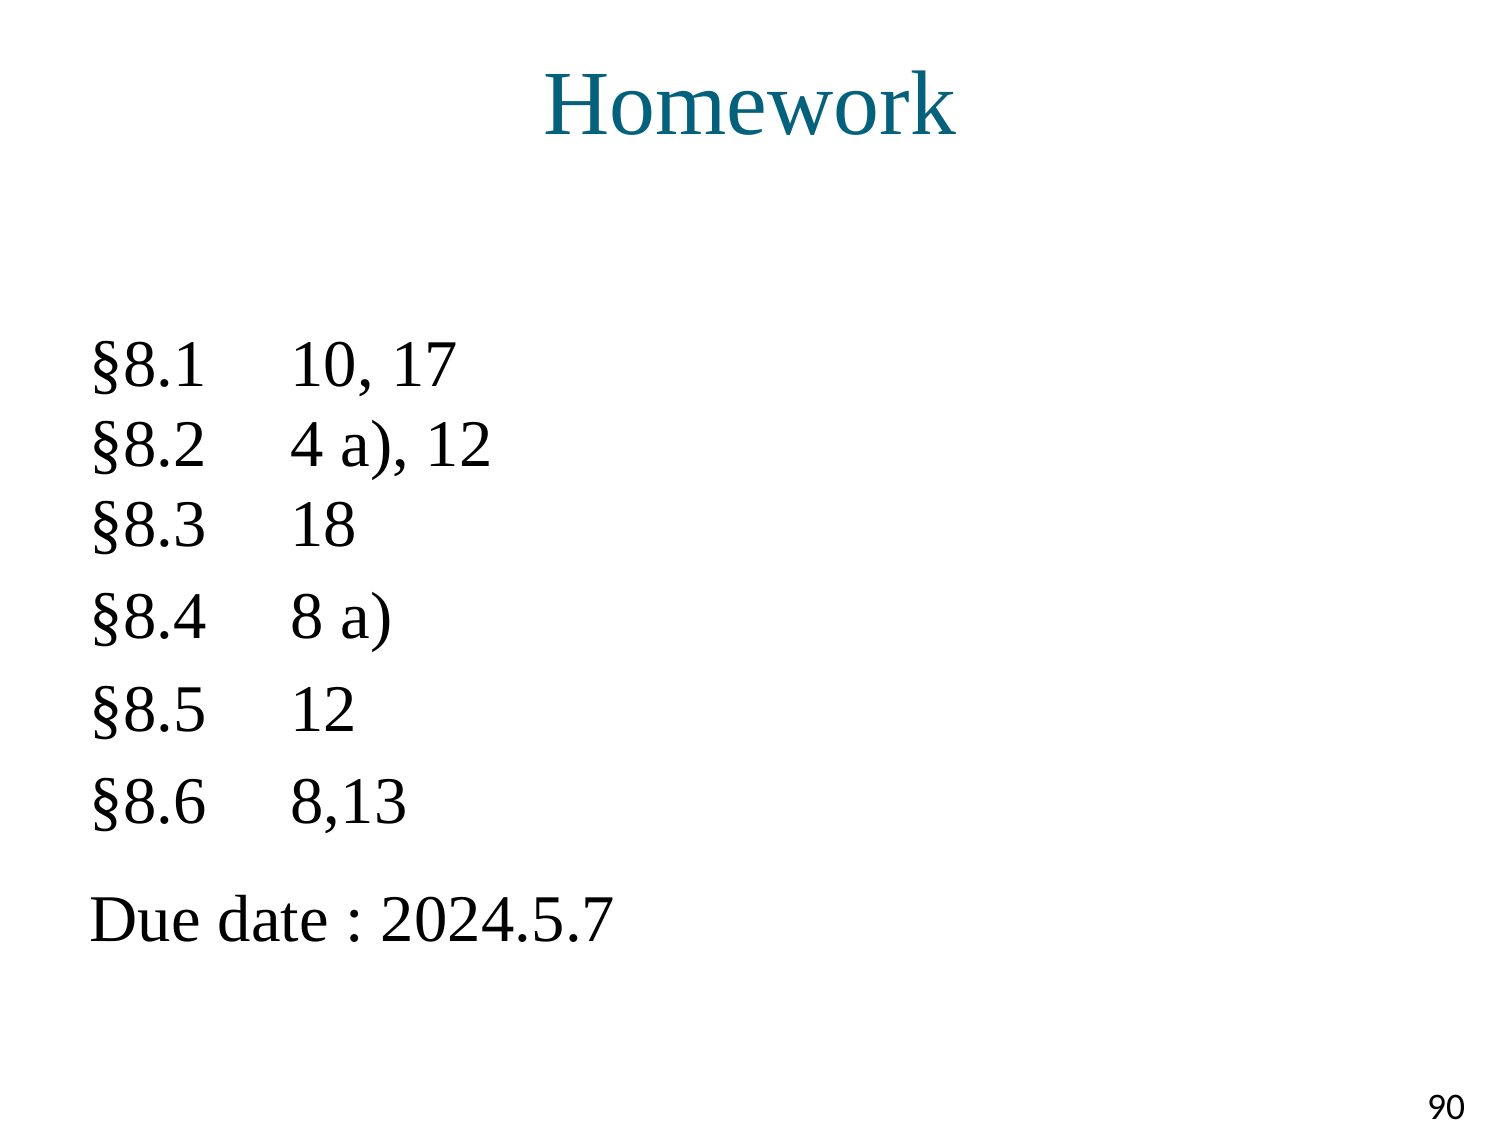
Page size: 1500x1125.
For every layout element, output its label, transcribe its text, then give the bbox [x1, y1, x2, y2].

text_box §8.1 10, 17 §8.2 4 a), 12 §8.3 18 §8.4 8 a) §8.5 12 §8.6 8,13 Due date : 2024.5.7 [74, 312, 1425, 700]
title Homework [0, 0, 1500, 195]
